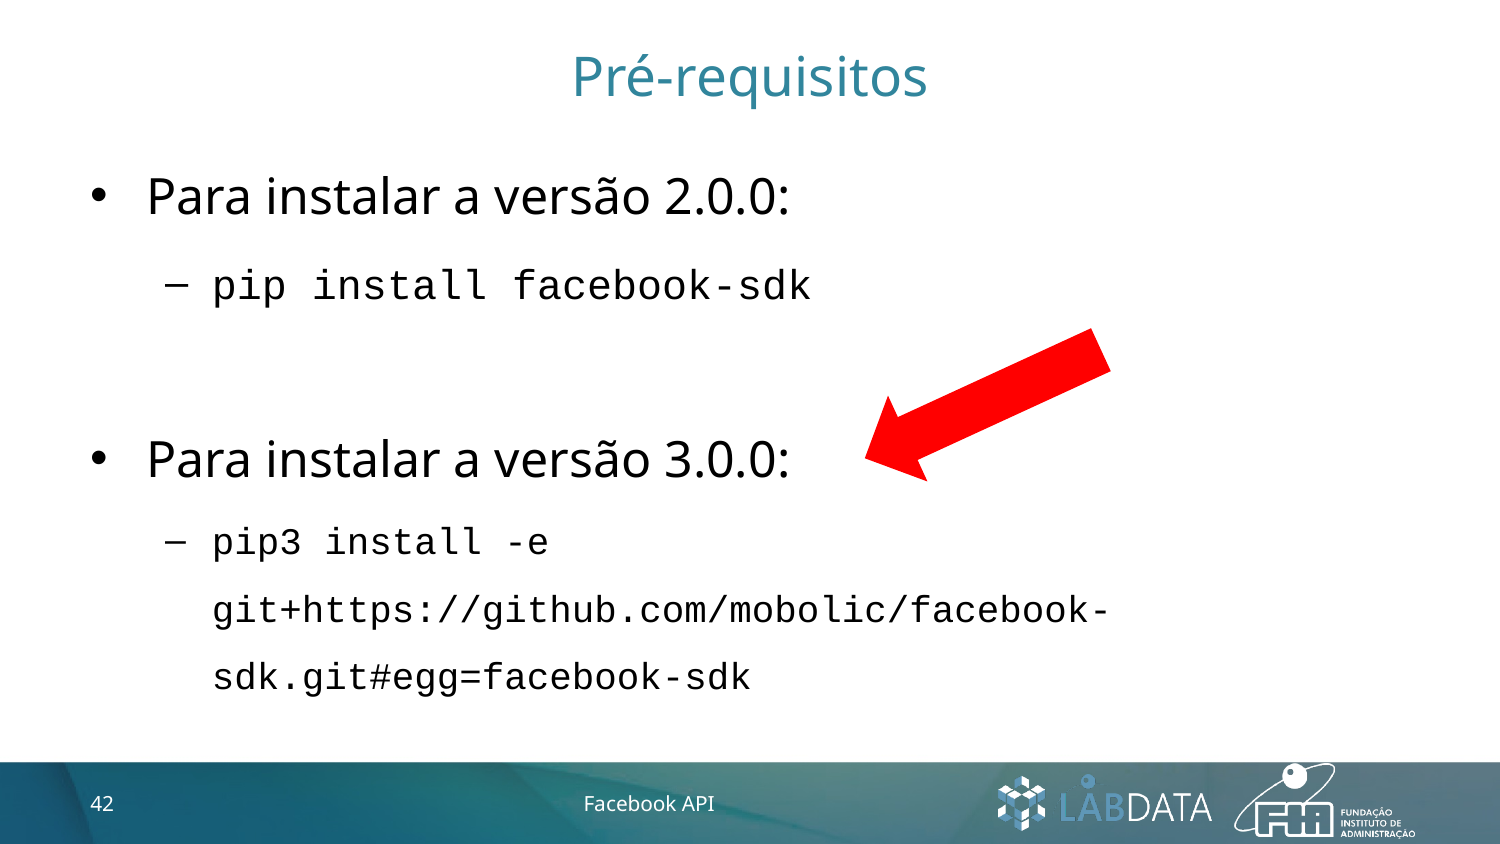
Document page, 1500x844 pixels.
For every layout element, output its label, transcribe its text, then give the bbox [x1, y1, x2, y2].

picture [0, 1, 1500, 844]
footer Facebook API [300, 782, 998, 827]
text_box [862, 326, 1113, 484]
list Para instalar a versão 2.0.0: pip install facebook-sdk Para instalar a versão 3.0.0: pip3 install -e git+https://github.com/mobolic/facebook-sdk.git#egg=facebook-sdk [75, 126, 1425, 754]
title Pré-requisitos [75, 33, 1425, 115]
slide_number 42 [75, 782, 290, 827]
